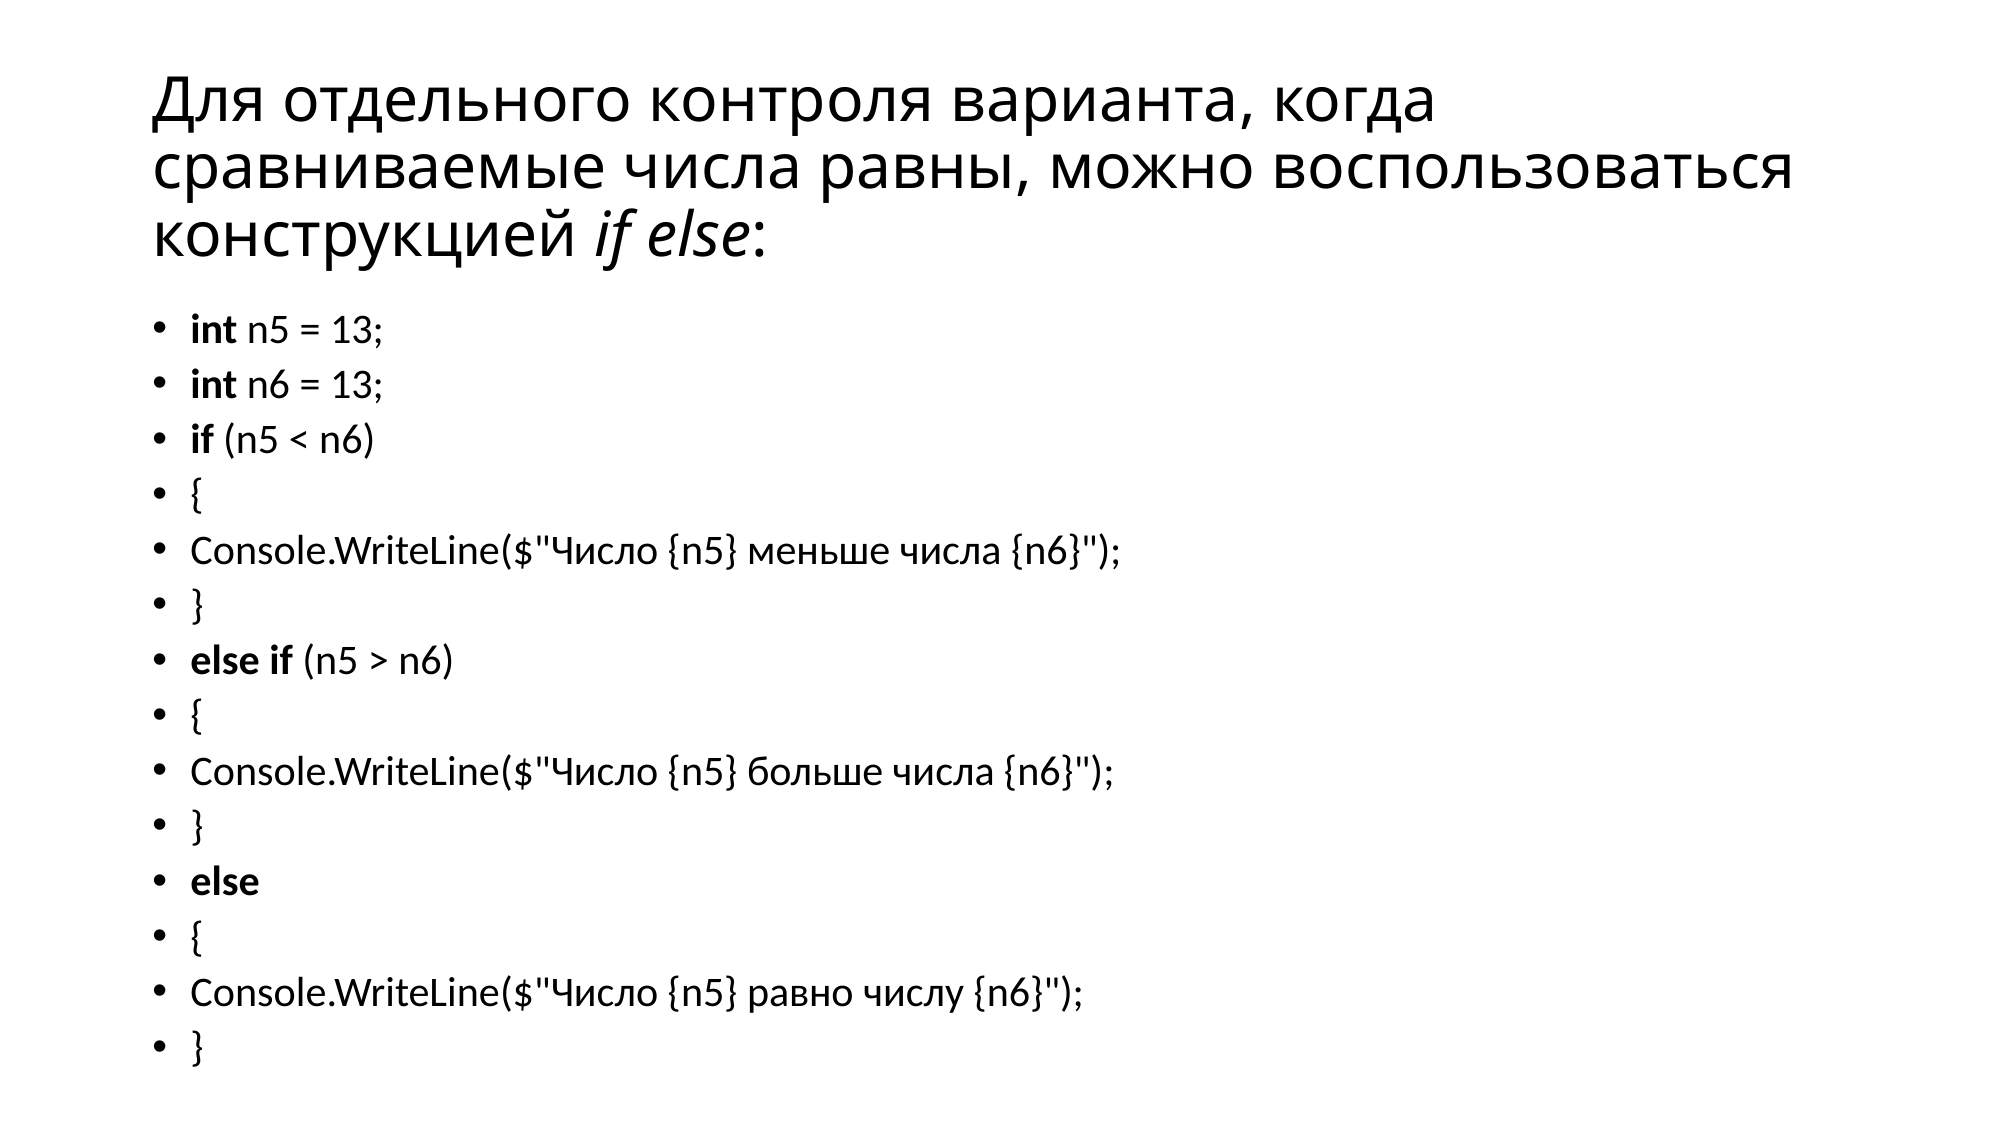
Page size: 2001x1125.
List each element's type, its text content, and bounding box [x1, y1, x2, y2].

list int n5 = 13; int n6 = 13; if (n5 < n6) { Console.WriteLine($"Число {n5} меньше числа {n6}"); } else if (n5 > n6) { Console.WriteLine($"Число {n5} больше числа {n6}"); } else { Console.WriteLine($"Число {n5} равно числу {n6}"); } [137, 299, 1863, 1081]
title Для отдельного контроля варианта, когда сравниваемые числа равны, можно воспользоваться конструкцией if else: [137, 59, 1863, 278]
